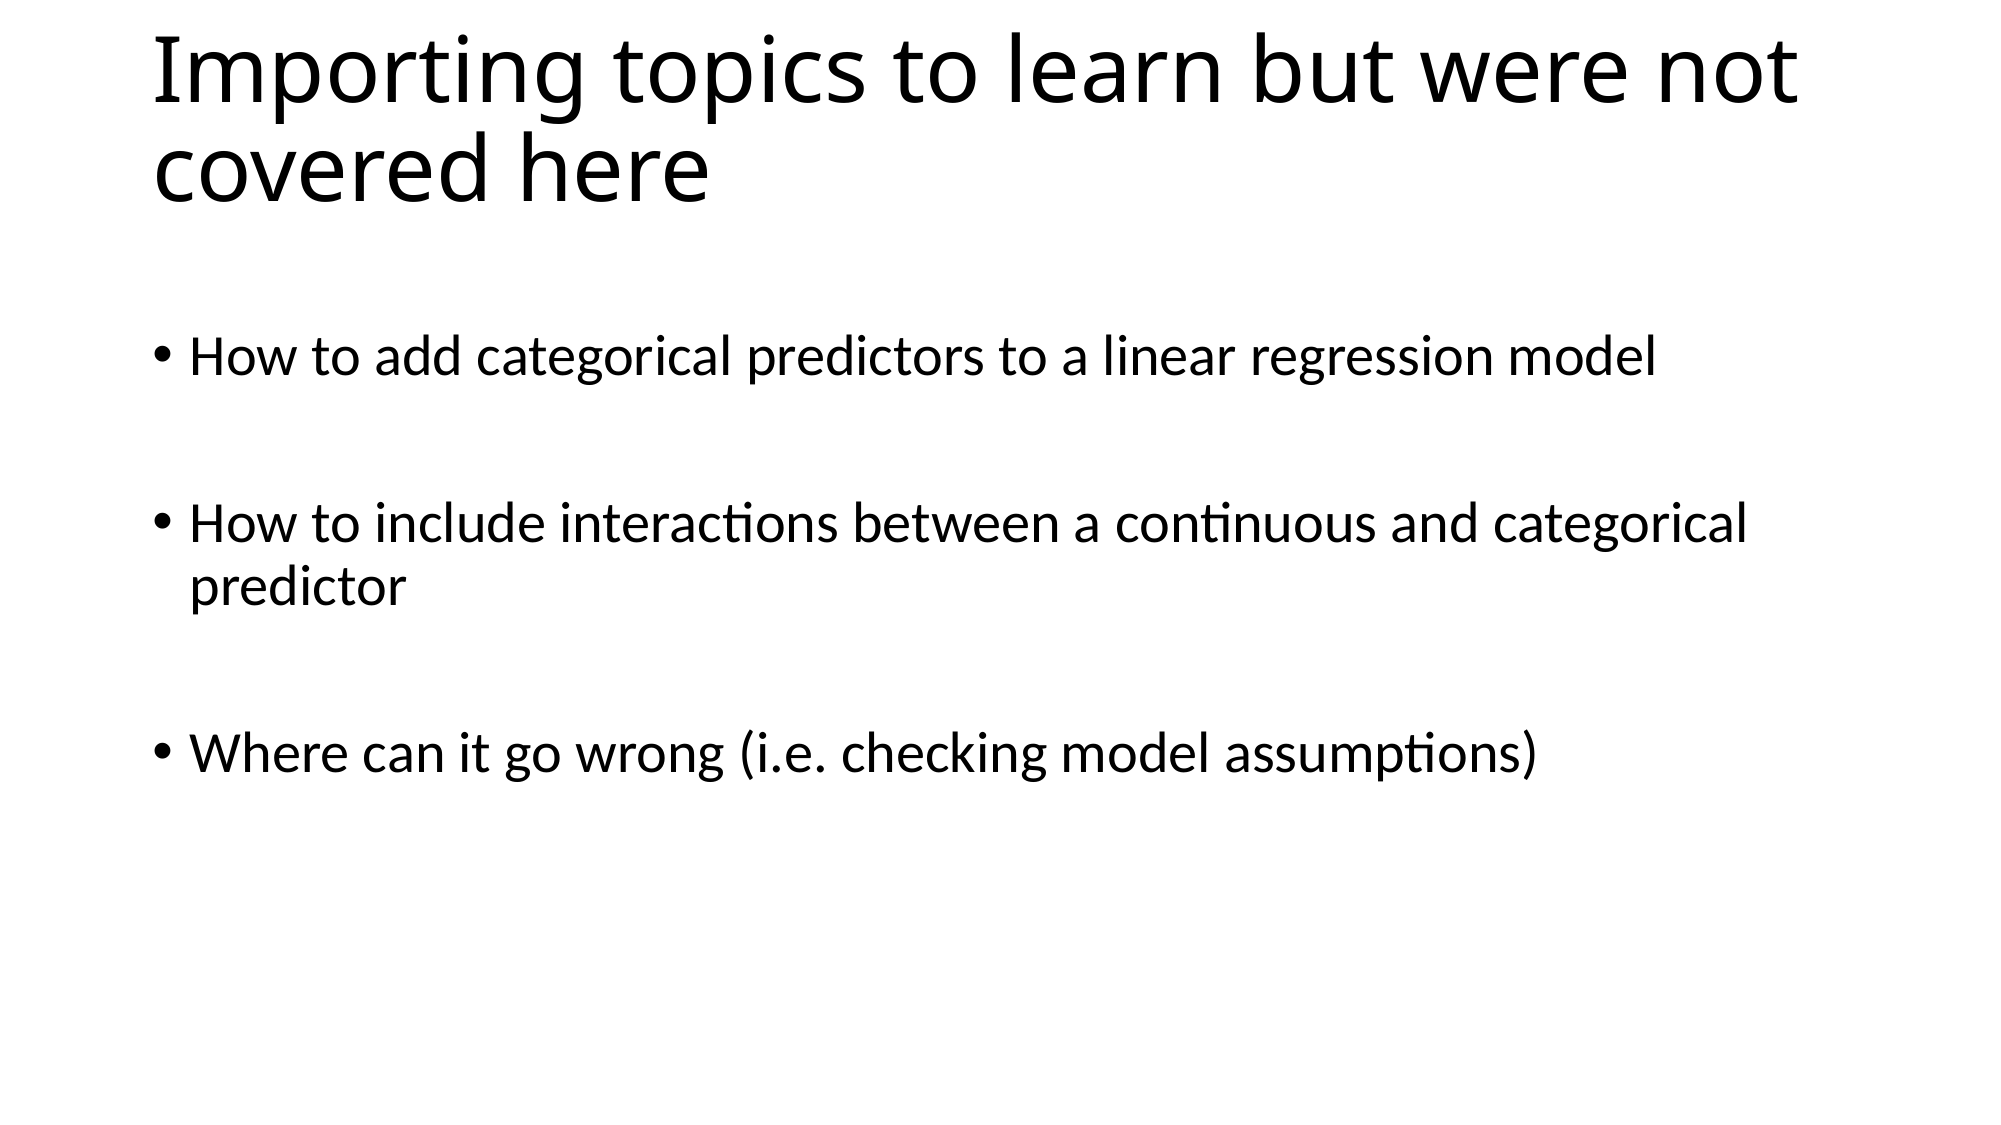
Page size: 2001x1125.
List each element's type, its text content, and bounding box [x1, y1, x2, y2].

list How to add categorical predictors to a linear regression model How to include interactions between a continuous and categorical predictor Where can it go wrong (i.e. checking model assumptions) [137, 317, 1863, 1032]
title Importing topics to learn but were not covered here [137, 13, 1863, 232]
